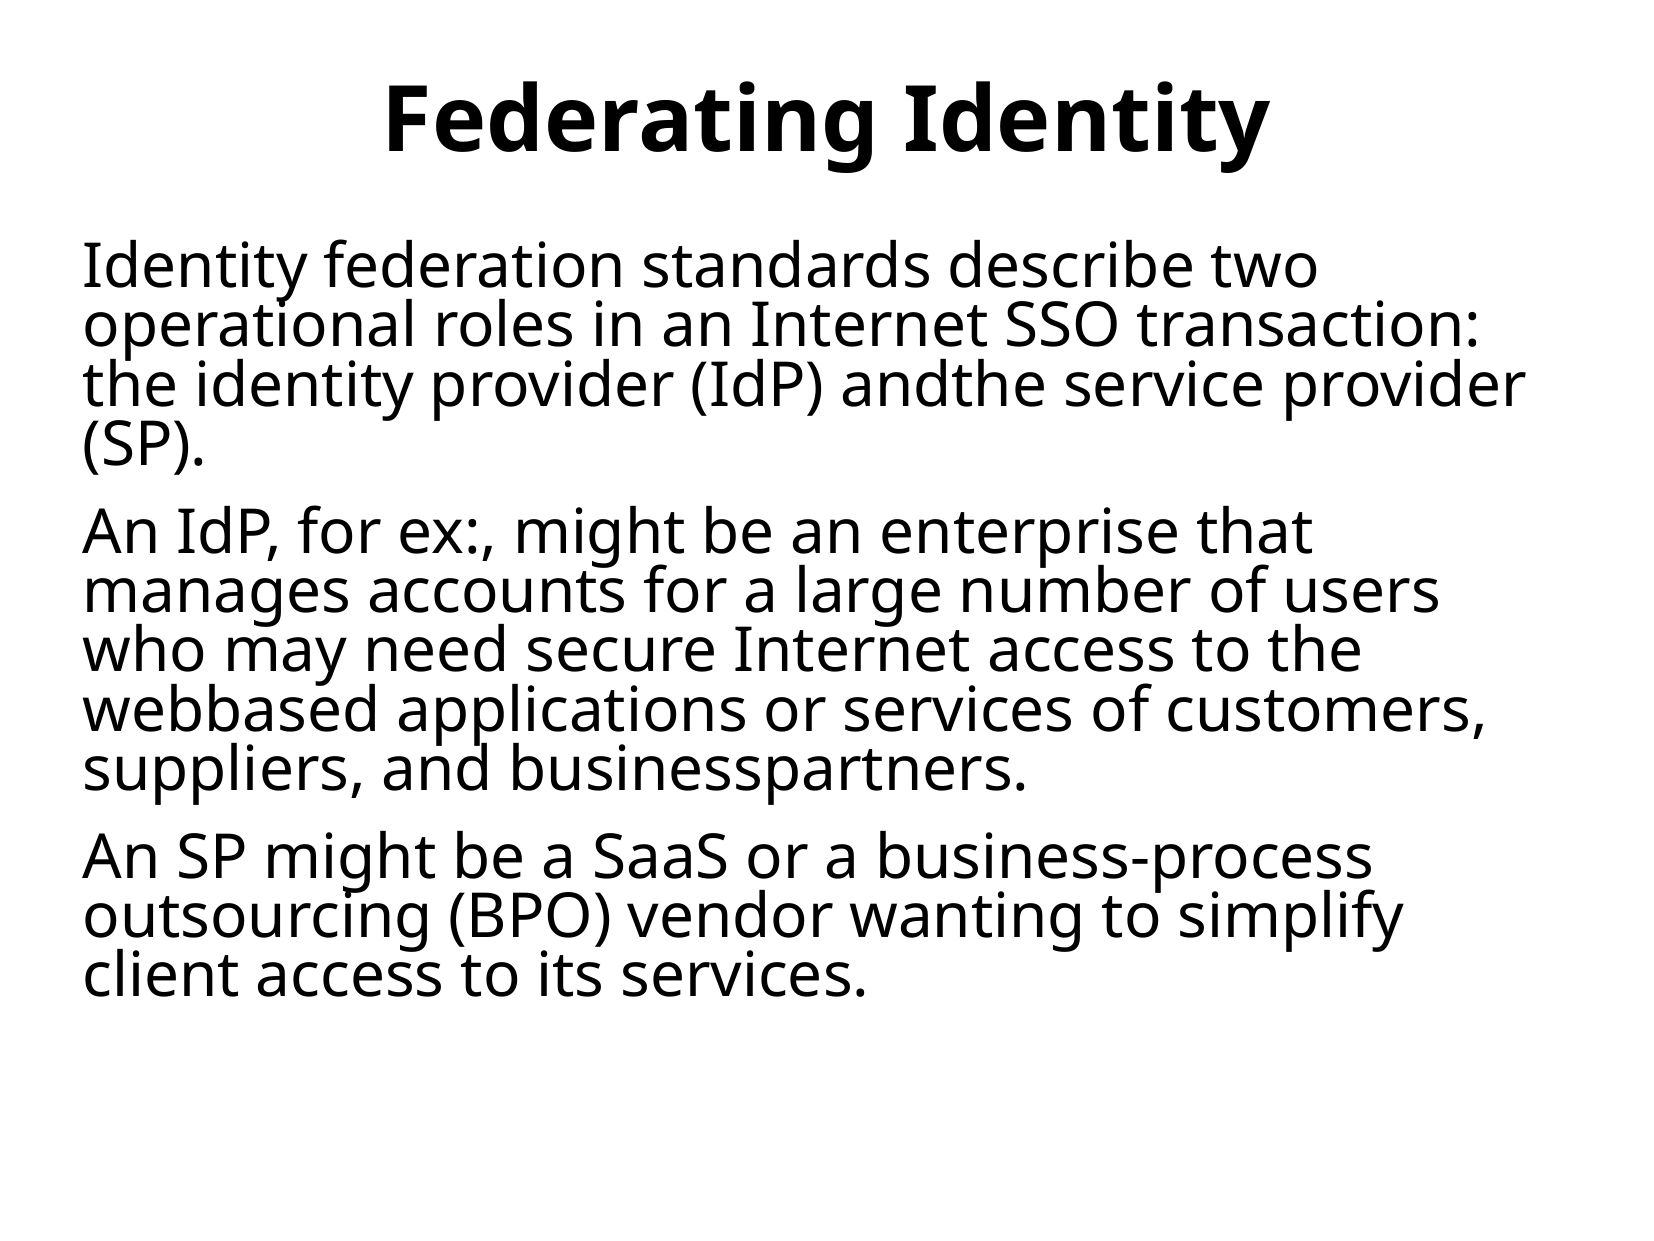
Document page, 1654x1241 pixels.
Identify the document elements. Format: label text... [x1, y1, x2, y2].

title Federating Identity [82, 49, 1571, 180]
list Identity federation standards describe two operational roles in an Internet SSO transaction: the identity provider (IdP) andthe service provider (SP). An IdP, for ex:, might be an enterprise that manages accounts for a large number of users who may need secure Internet access to the webbased applications or services of customers, suppliers, and businesspartners. An SP might be a SaaS or a business-process outsourcing (BPO) vendor wanting to simplify client access to its services. [82, 240, 1571, 1010]
